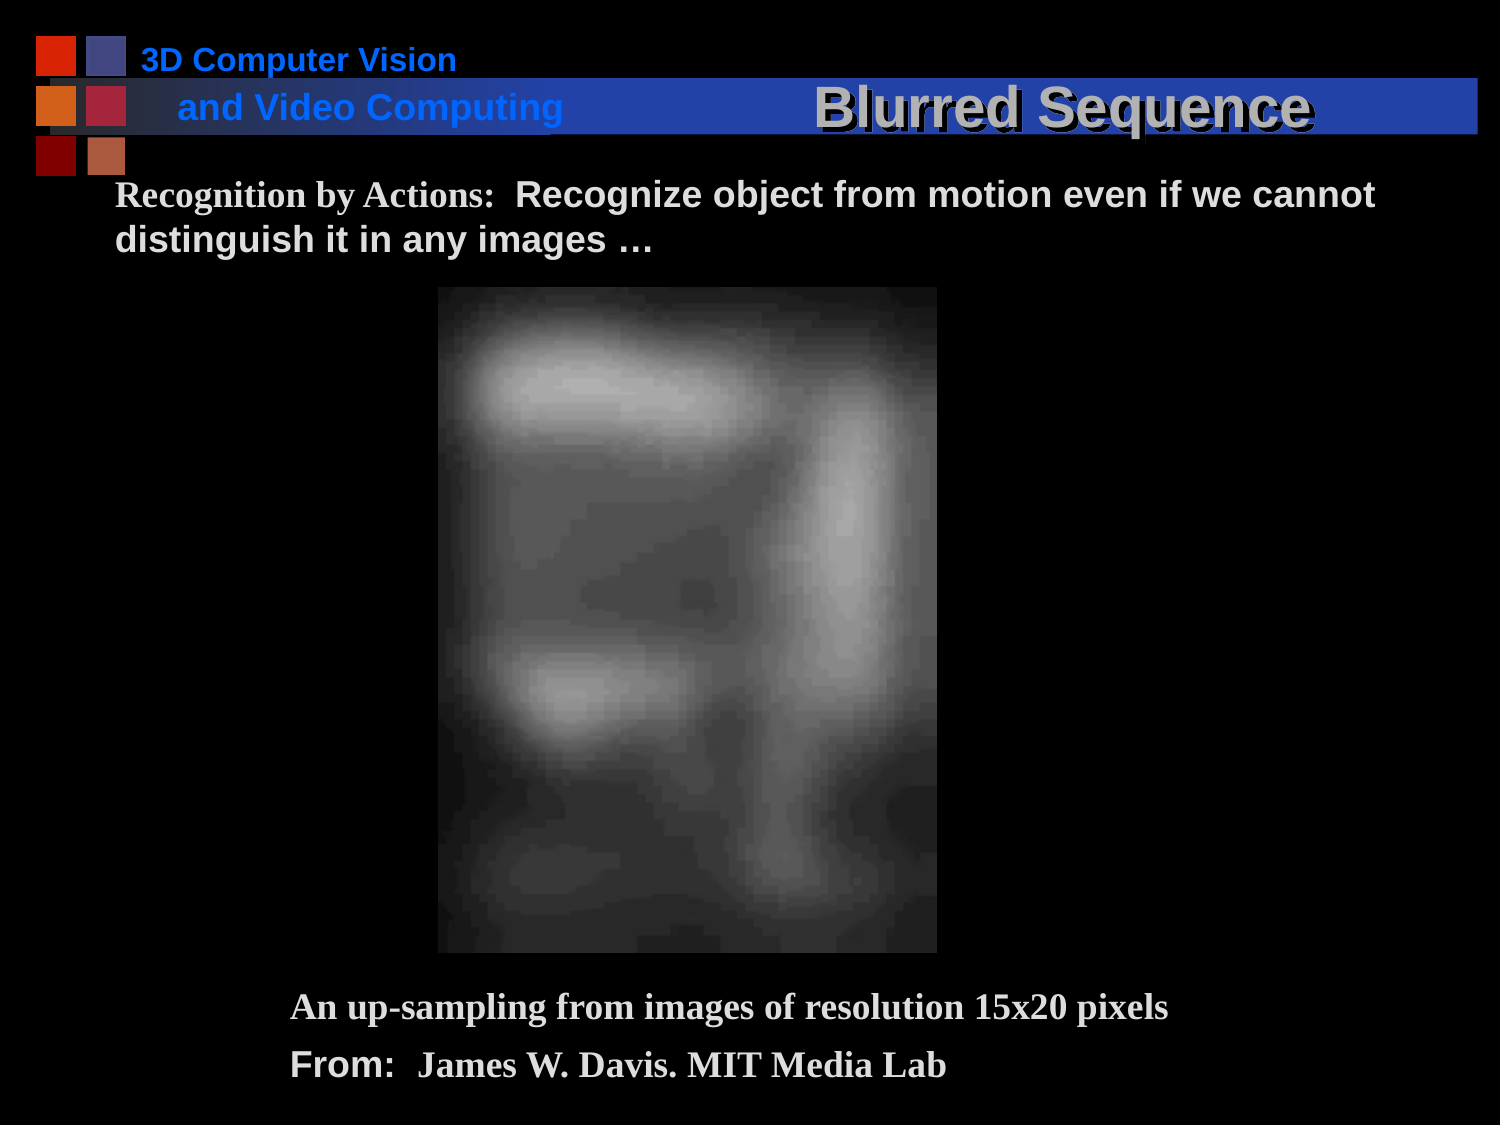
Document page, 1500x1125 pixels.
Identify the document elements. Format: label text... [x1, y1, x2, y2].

text_box Recognition by Actions: Recognize object from motion even if we cannot distinguish it in any images … [99, 162, 1400, 268]
text_box An up-sampling from images of resolution 15x20 pixels From: James W. Davis. MIT Media Lab [274, 974, 1413, 1093]
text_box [437, 286, 938, 954]
title Blurred Sequence [635, 46, 1492, 148]
